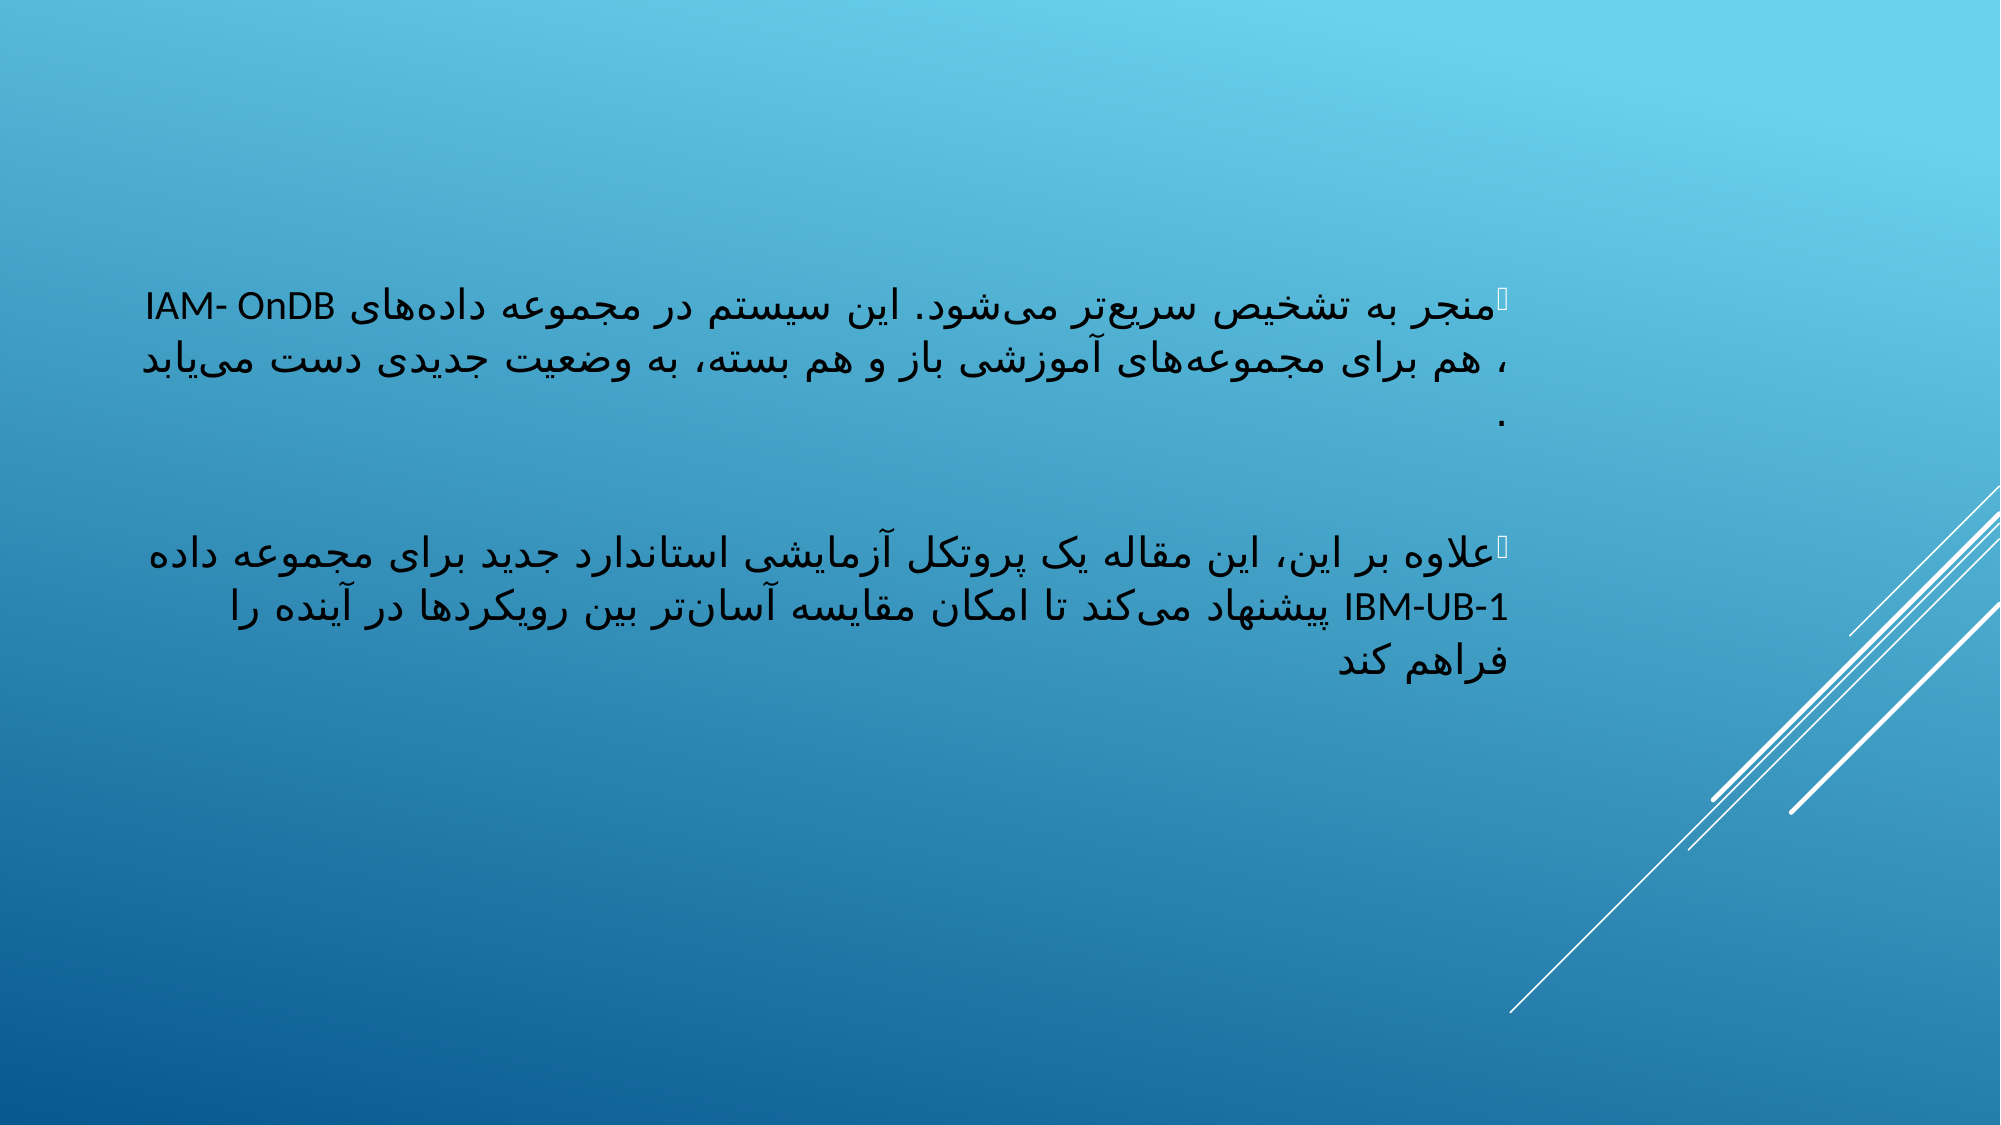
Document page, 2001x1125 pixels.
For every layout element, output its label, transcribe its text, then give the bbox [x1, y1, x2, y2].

list منجر به تشخیص سریع‌تر می‌شود. این سیستم در مجموعه داده‌های IAM- OnDB ، هم برای مجموعه‌های آموزشی باز و هم بسته، به وضعیت جدیدی دست می‌یابد . علاوه بر این، این مقاله یک پروتکل آزمایشی استاندارد جدید برای مجموعه داده IBM-UB-1 پیشنهاد می‌کند تا امکان مقایسه آسان‌تر بین رویکردها در آینده را فراهم کند [124, 216, 1524, 810]
